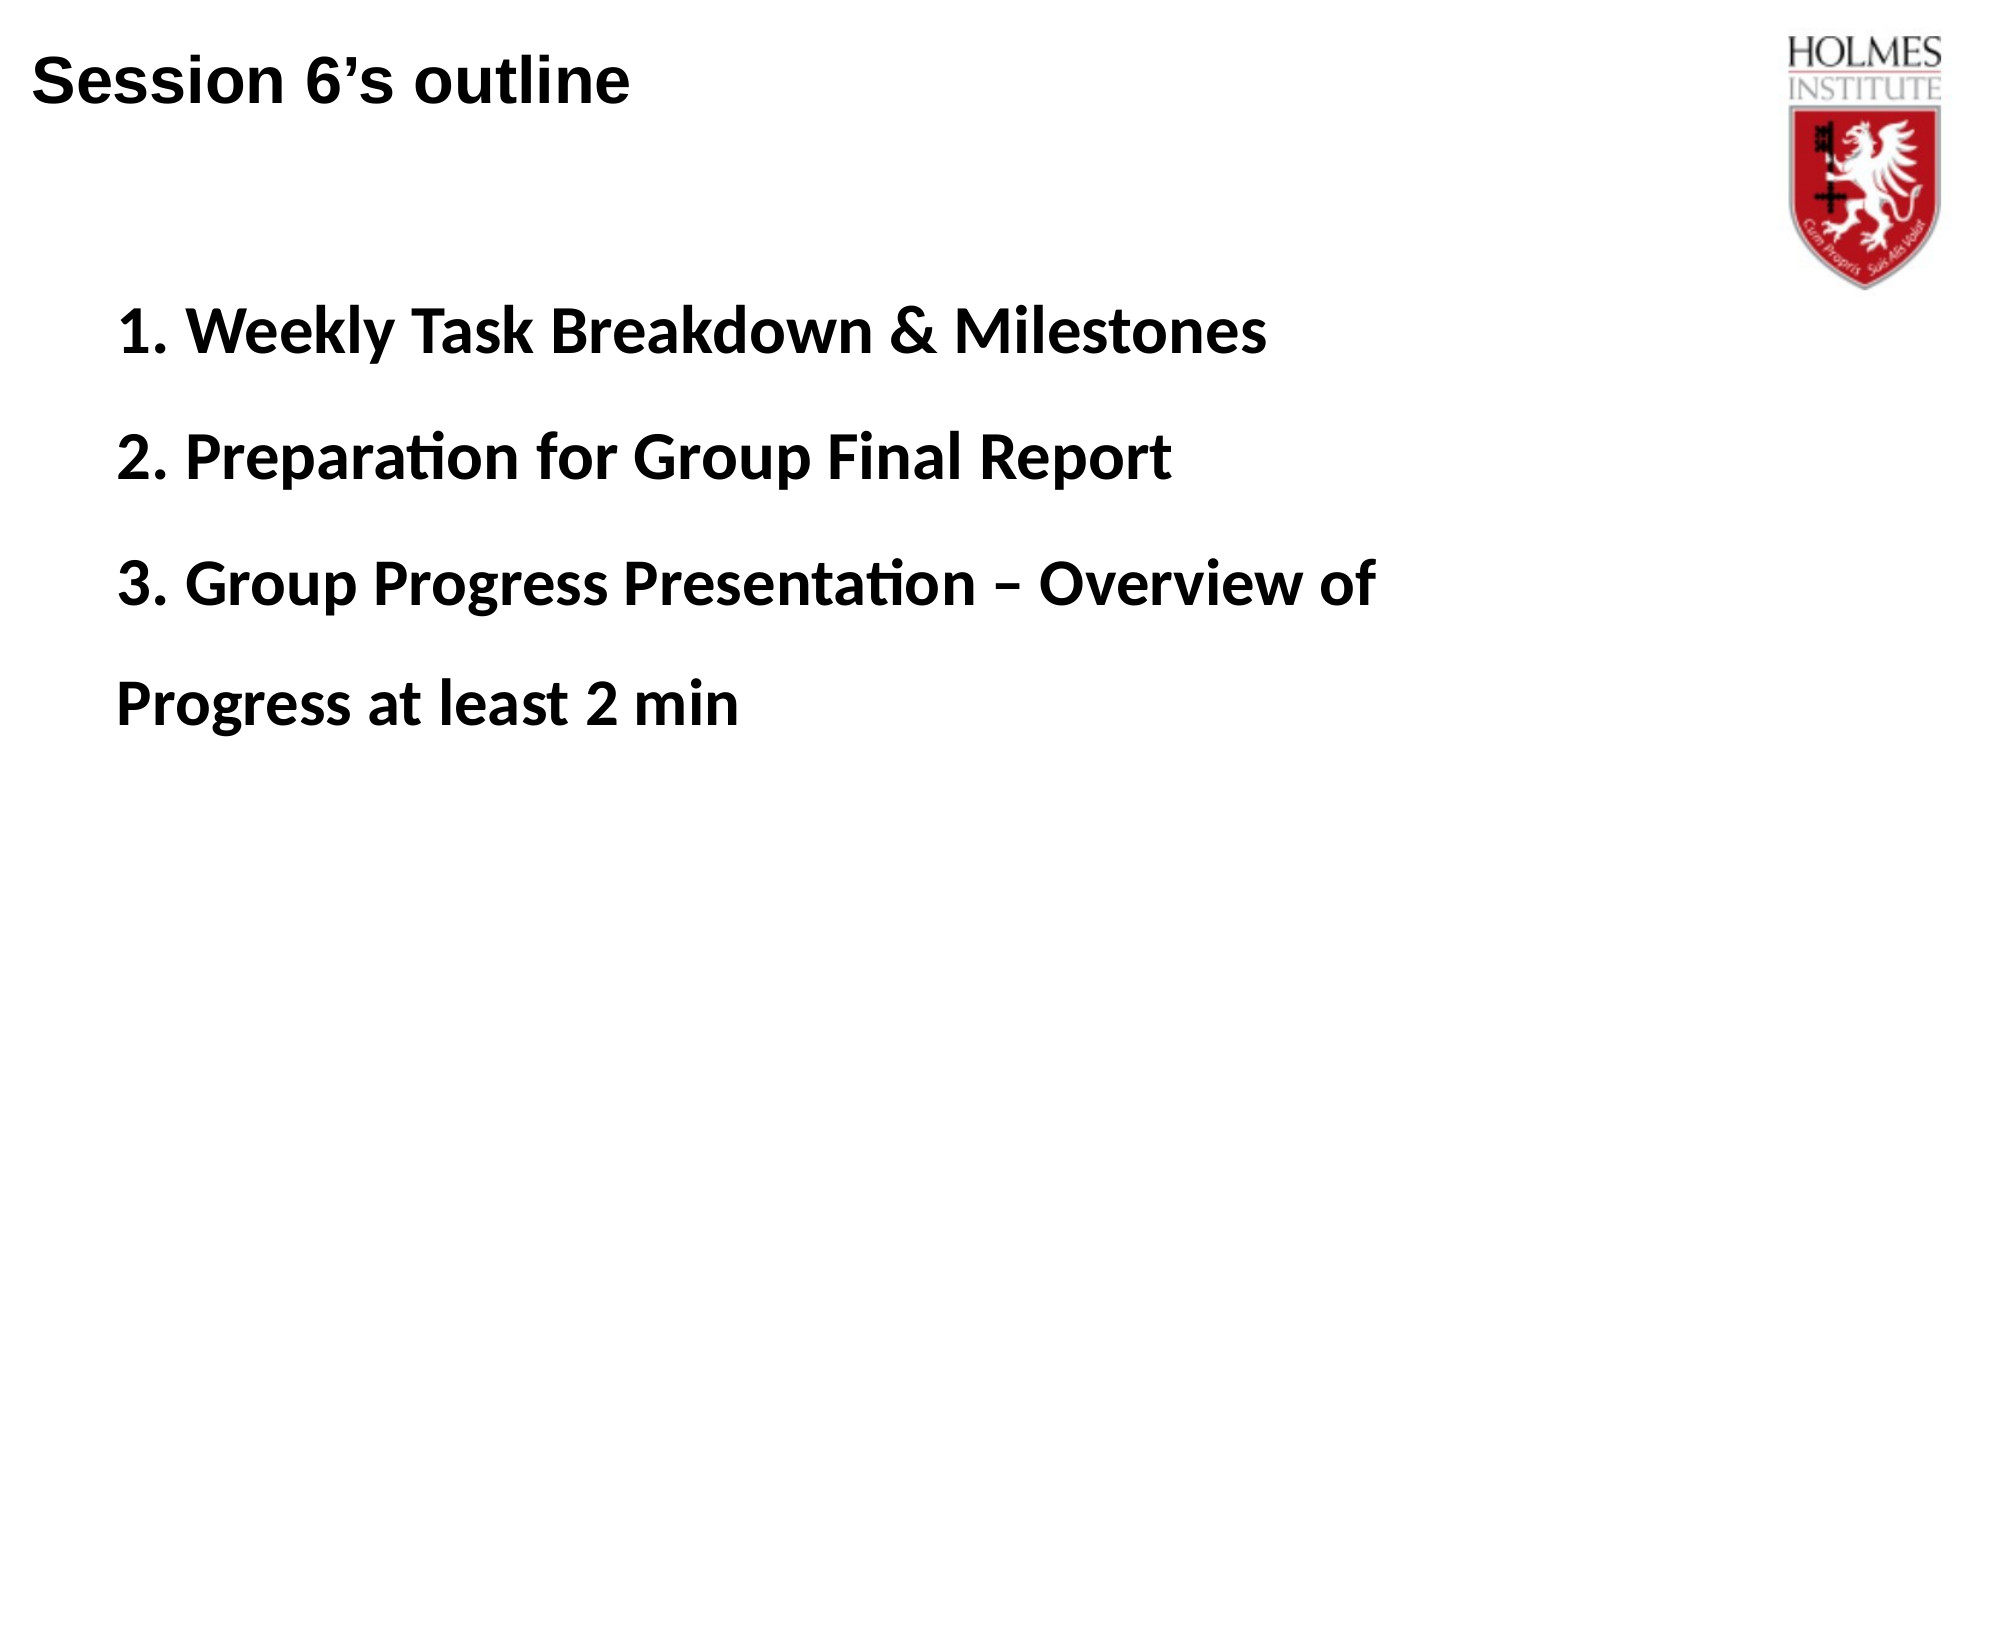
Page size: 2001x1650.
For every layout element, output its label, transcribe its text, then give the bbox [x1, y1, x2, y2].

text_box Session 6’s outline [31, 35, 1677, 117]
text_box 1. Weekly Task Breakdown & Milestones 2. Preparation for Group Final Report 3. Group Progress Presentation – Overview of Progress at least 2 min [62, 236, 1638, 747]
picture [1682, 0, 2000, 313]
